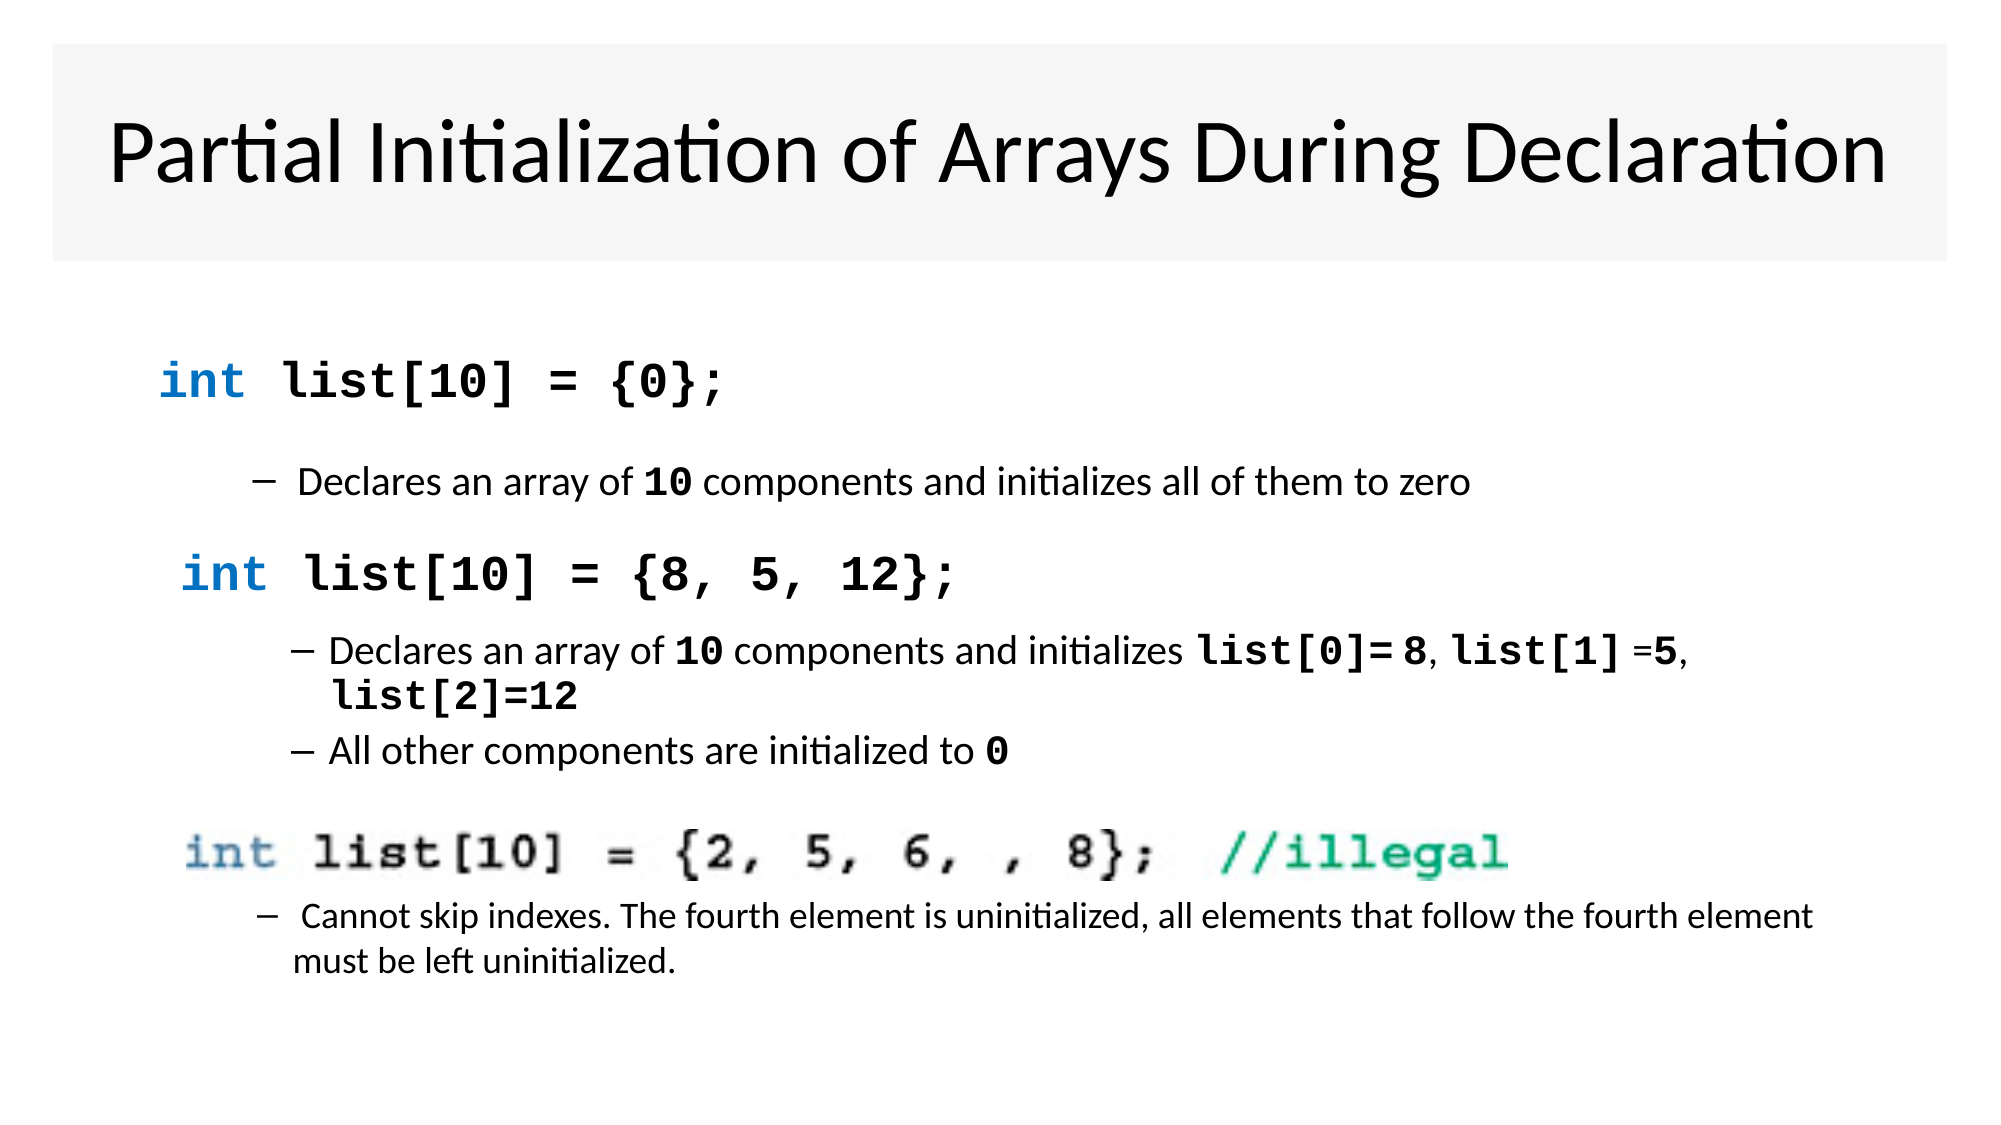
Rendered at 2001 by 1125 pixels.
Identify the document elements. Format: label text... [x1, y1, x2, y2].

picture [186, 829, 1508, 881]
text_box int list[10] = {8, 5, 12}; [52, 540, 1434, 584]
text_box Declares an array of 10 components and initializes list[0]= 8, list[1] =5, list[2]=12 All other components are initialized to 0 [201, 621, 1948, 764]
title Partial Initialization of Arrays During Declaration [52, 43, 1948, 262]
text_box Cannot skip indexes. The fourth element is uninitialized, all elements that follow the fourth element must be left uninitialized. [202, 883, 1845, 989]
text_box int list[10] = {0}; [68, 328, 848, 428]
text_box Declares an array of 10 components and initializes all of them to zero [197, 427, 1579, 529]
